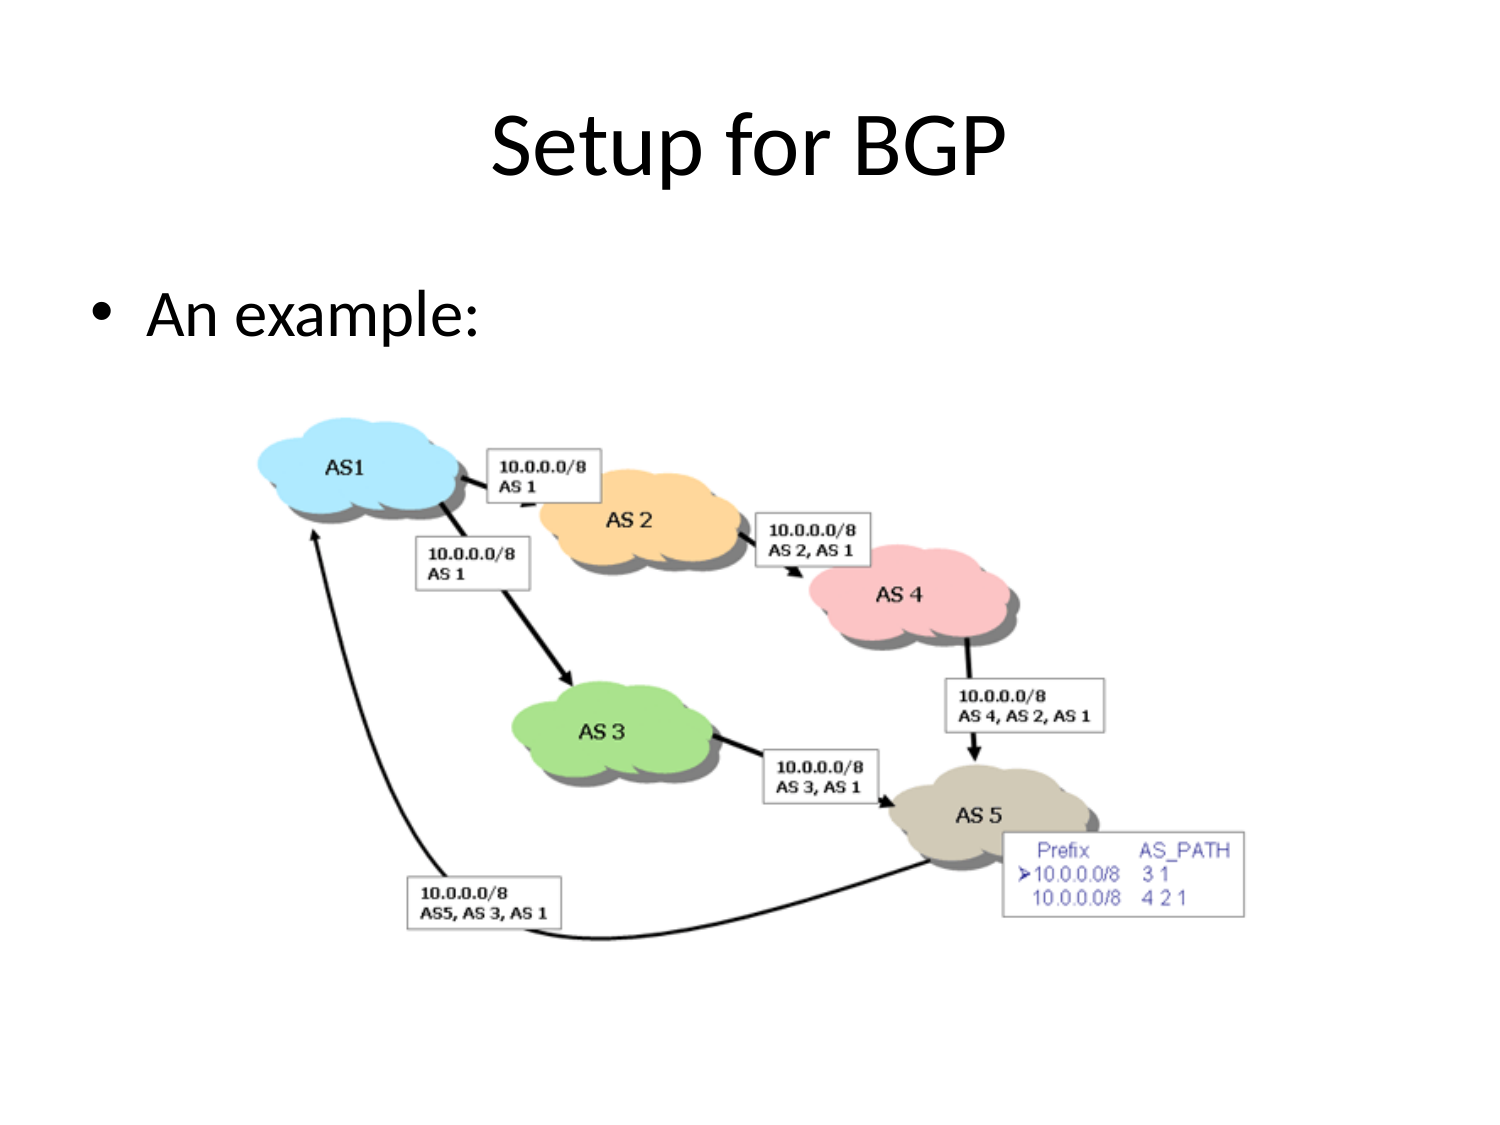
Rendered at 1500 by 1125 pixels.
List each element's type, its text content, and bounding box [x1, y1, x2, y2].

title Setup for BGP [75, 45, 1425, 233]
picture [243, 395, 1257, 968]
list An example: [75, 262, 1425, 1005]
